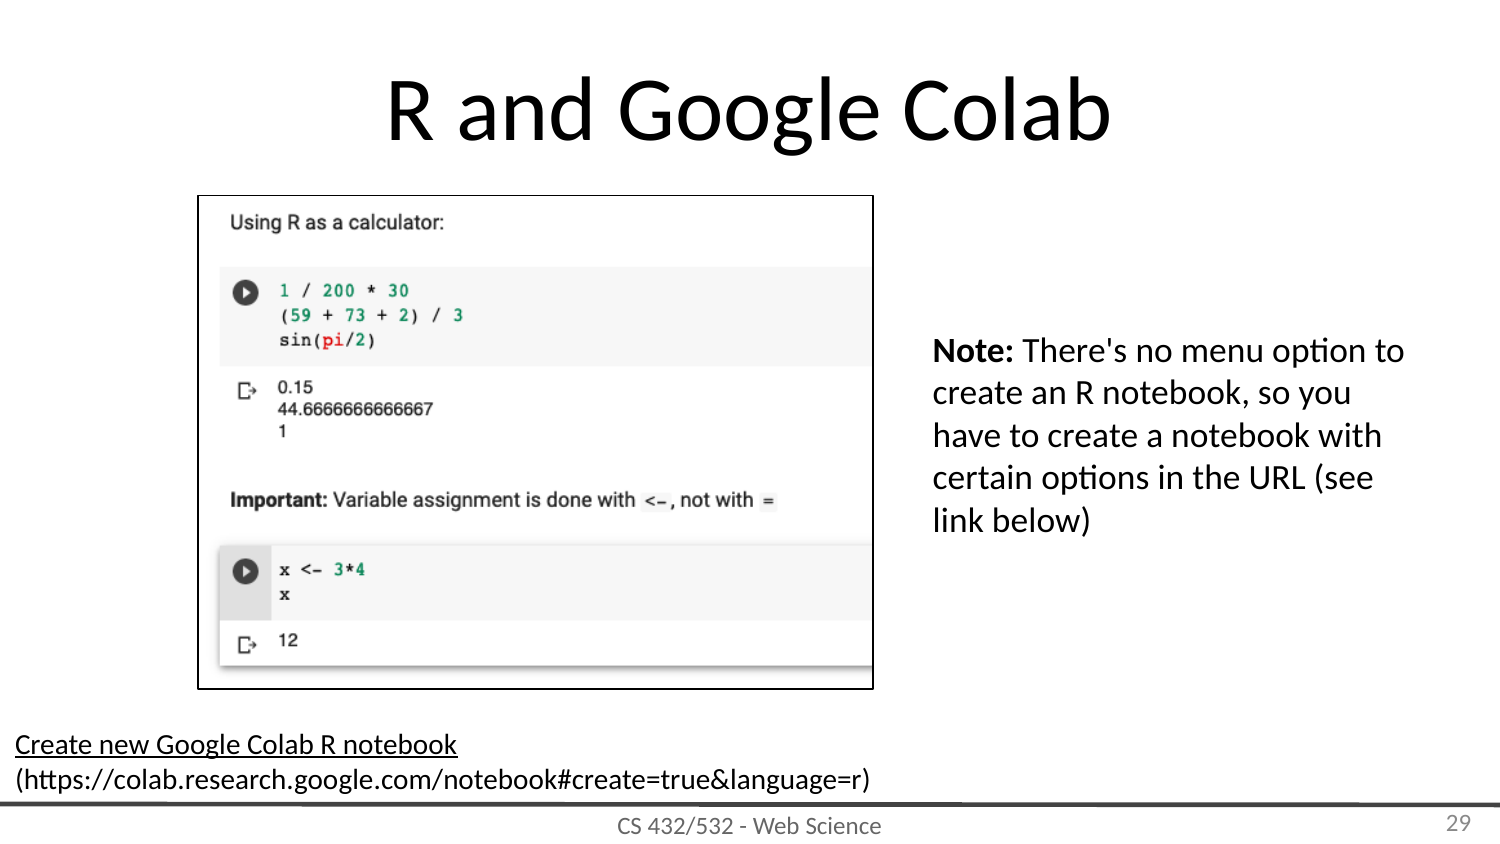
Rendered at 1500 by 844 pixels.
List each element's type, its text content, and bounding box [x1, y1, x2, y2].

title R and Google Colab [75, 33, 1425, 175]
slide_number ‹#› [1136, 798, 1487, 844]
picture [198, 195, 873, 689]
text_box Note: There's no menu option to create an R notebook, so you have to create a notebook with certain options in the URL (see link below) [917, 311, 1434, 555]
text_box Create new Google Colab R notebook (https://colab.research.google.com/notebook#create=true&language=r) [0, 710, 1146, 799]
